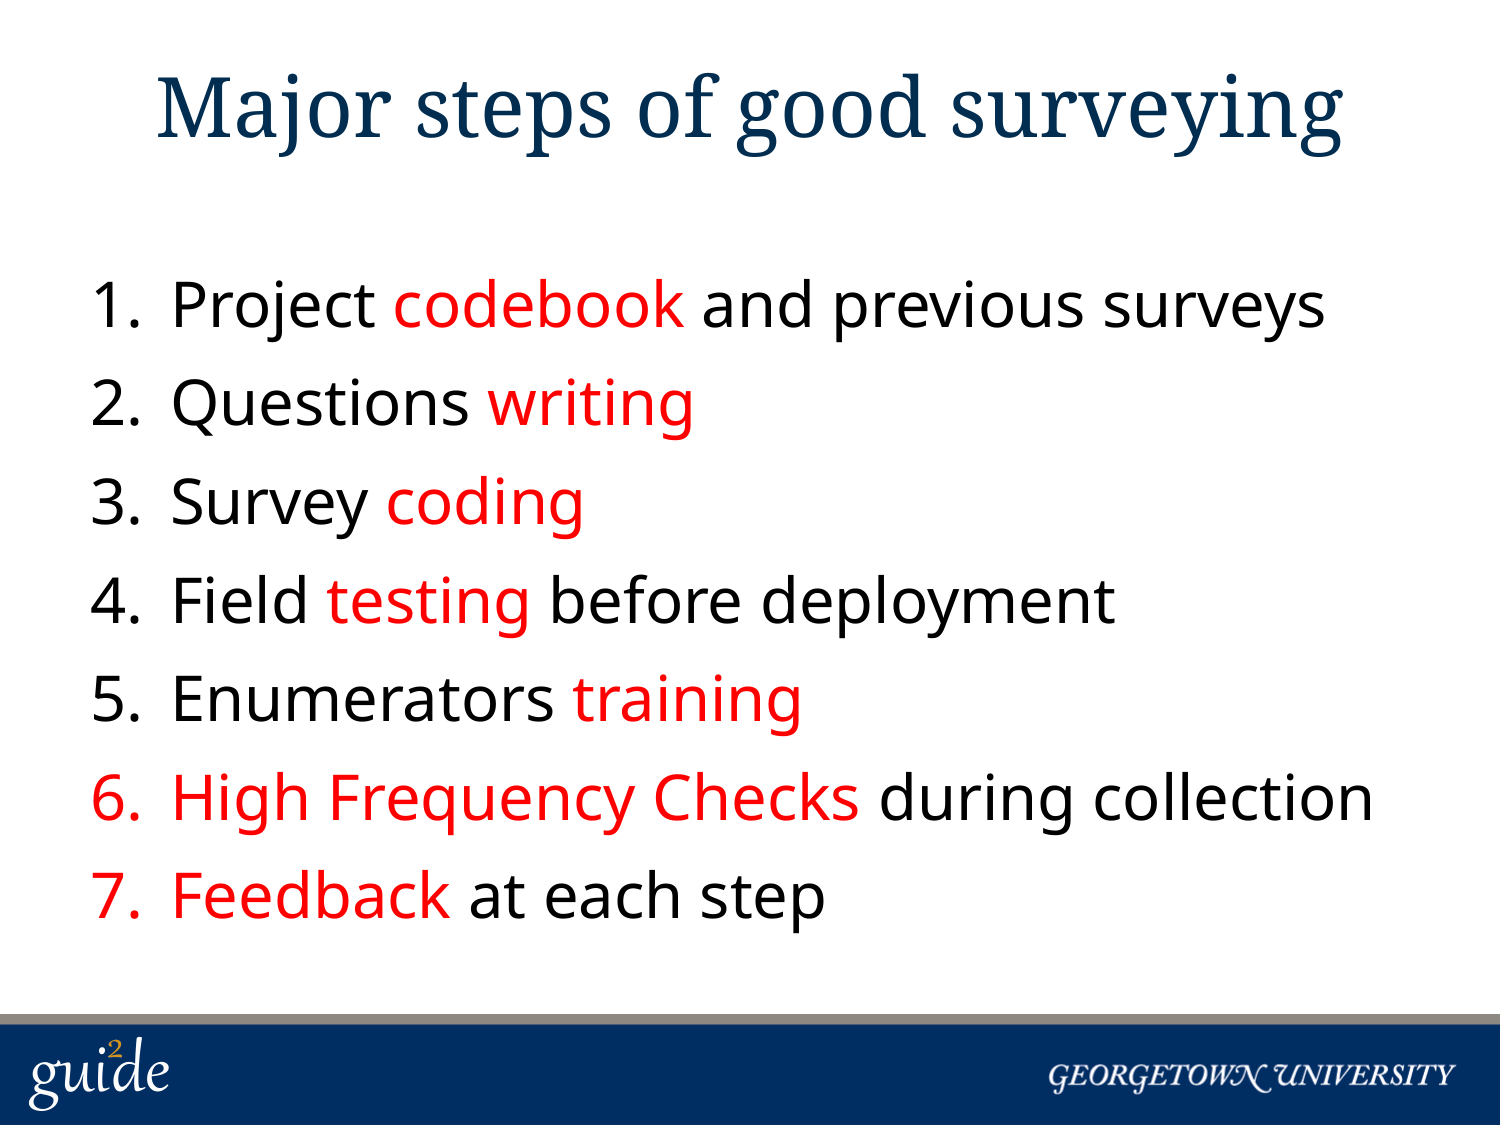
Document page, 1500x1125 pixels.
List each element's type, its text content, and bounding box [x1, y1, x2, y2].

picture [0, 1014, 1500, 1125]
list Project codebook and previous surveys Questions writing Survey coding Field testing before deployment Enumerators training High Frequency Checks during collection Feedback at each step [75, 252, 1425, 1005]
title Major steps of good surveying [75, 45, 1425, 163]
